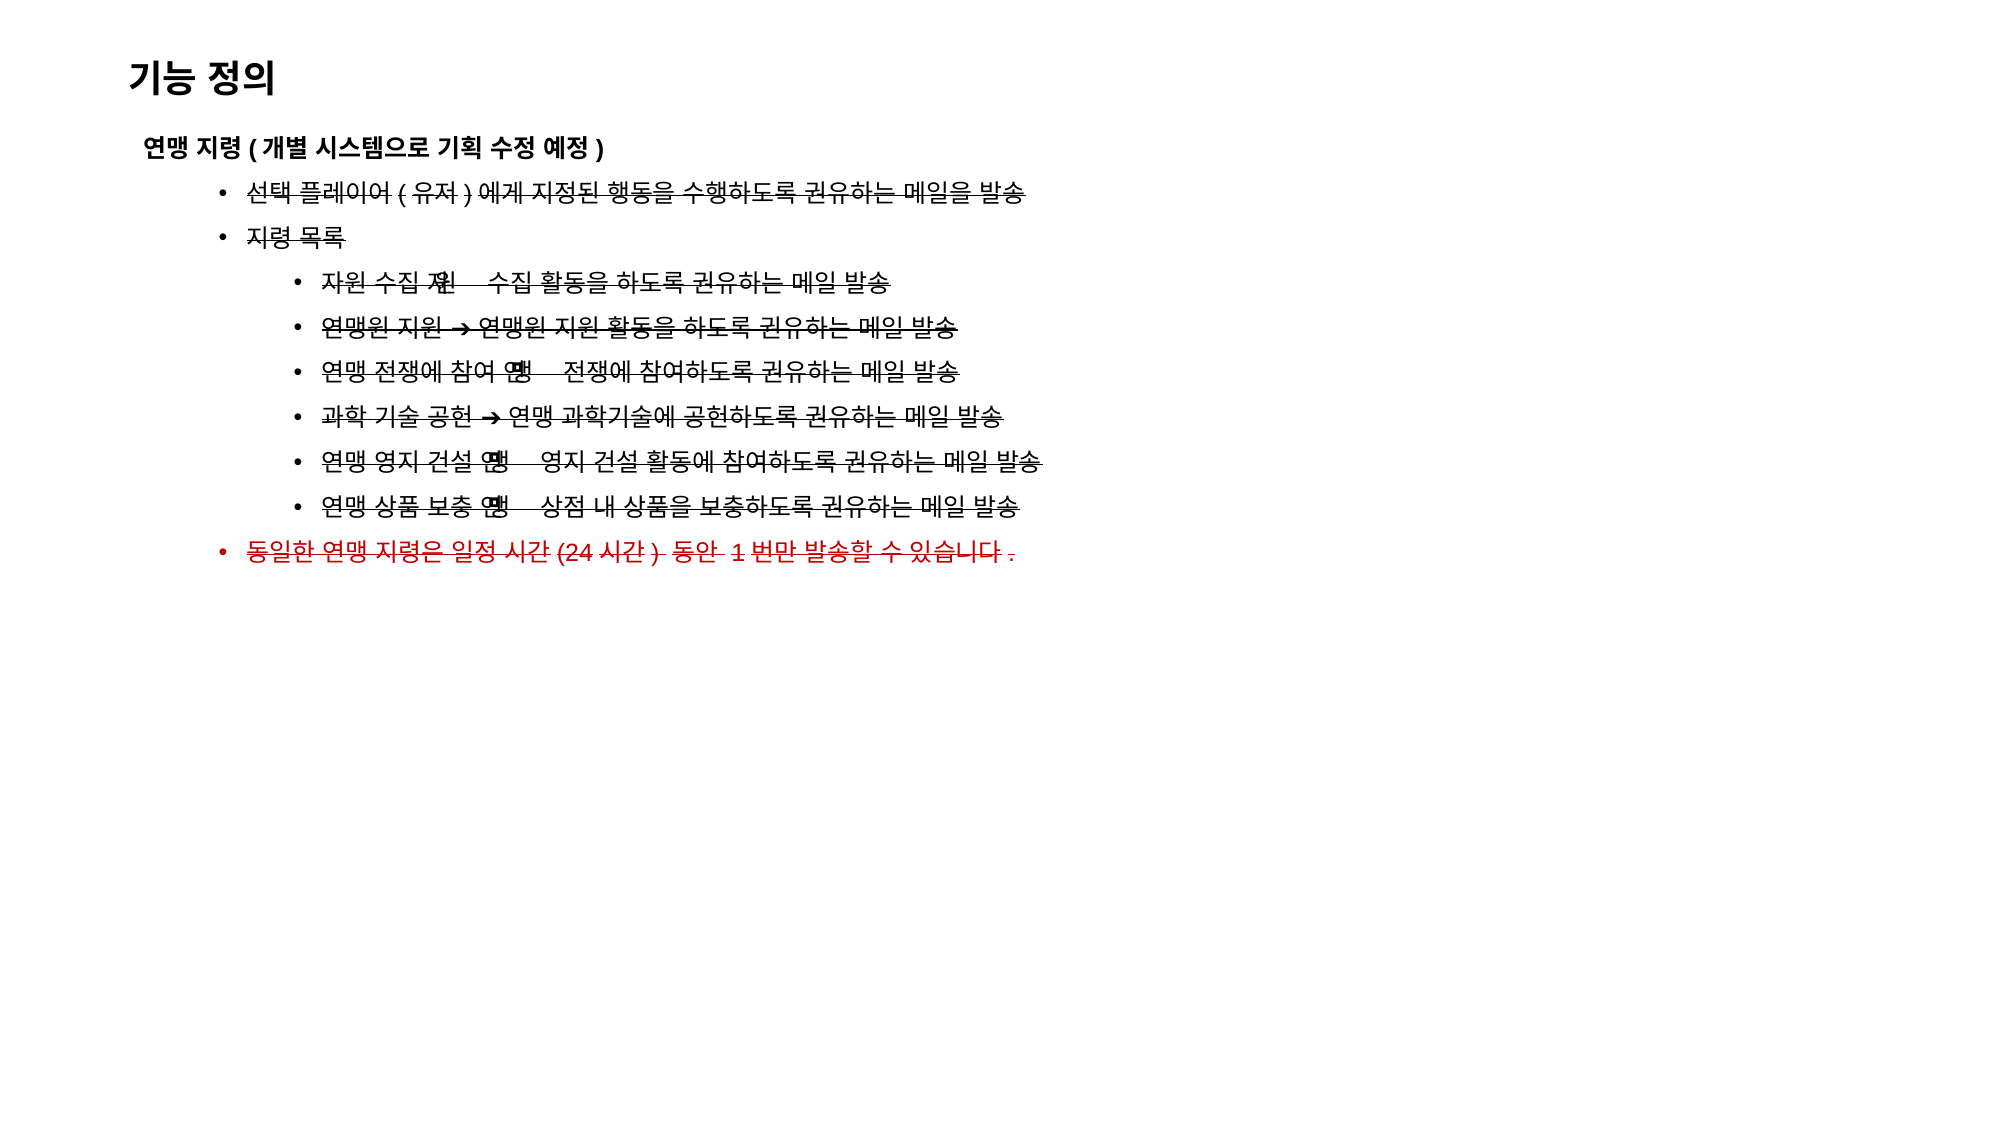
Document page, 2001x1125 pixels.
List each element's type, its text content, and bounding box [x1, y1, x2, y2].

text_box 연맹 지령(개별 시스템으로 기획 수정 예정) 선택 플레이어(유저)에게 지정된 행동을 수행하도록 권유하는 메일을 발송 지령 목록 자원 수집 ➔ 자원 수집 활동을 하도록 권유하는 메일 발송 연맹원 지원 ➔ 연맹원 지원 활동을 하도록 권유하는 메일 발송 연맹 전쟁에 참여 ➔ 연맹 전쟁에 참여하도록 권유하는 메일 발송 과학 기술 공헌 ➔ 연맹 과학기술에 공헌하도록 권유하는 메일 발송 연맹 영지 건설 ➔ 연맹 영지 건설 활동에 참여하도록 권유하는 메일 발송 연맹 상품 보충 ➔ 연맹 상점 내 상품을 보충하도록 권유하는 메일 발송 동일한 연맹 지령은 일정 시간(24시간) 동안 1번만 발송할 수 있습니다. [128, 110, 1963, 1125]
text_box 기능 정의 [113, 47, 309, 108]
